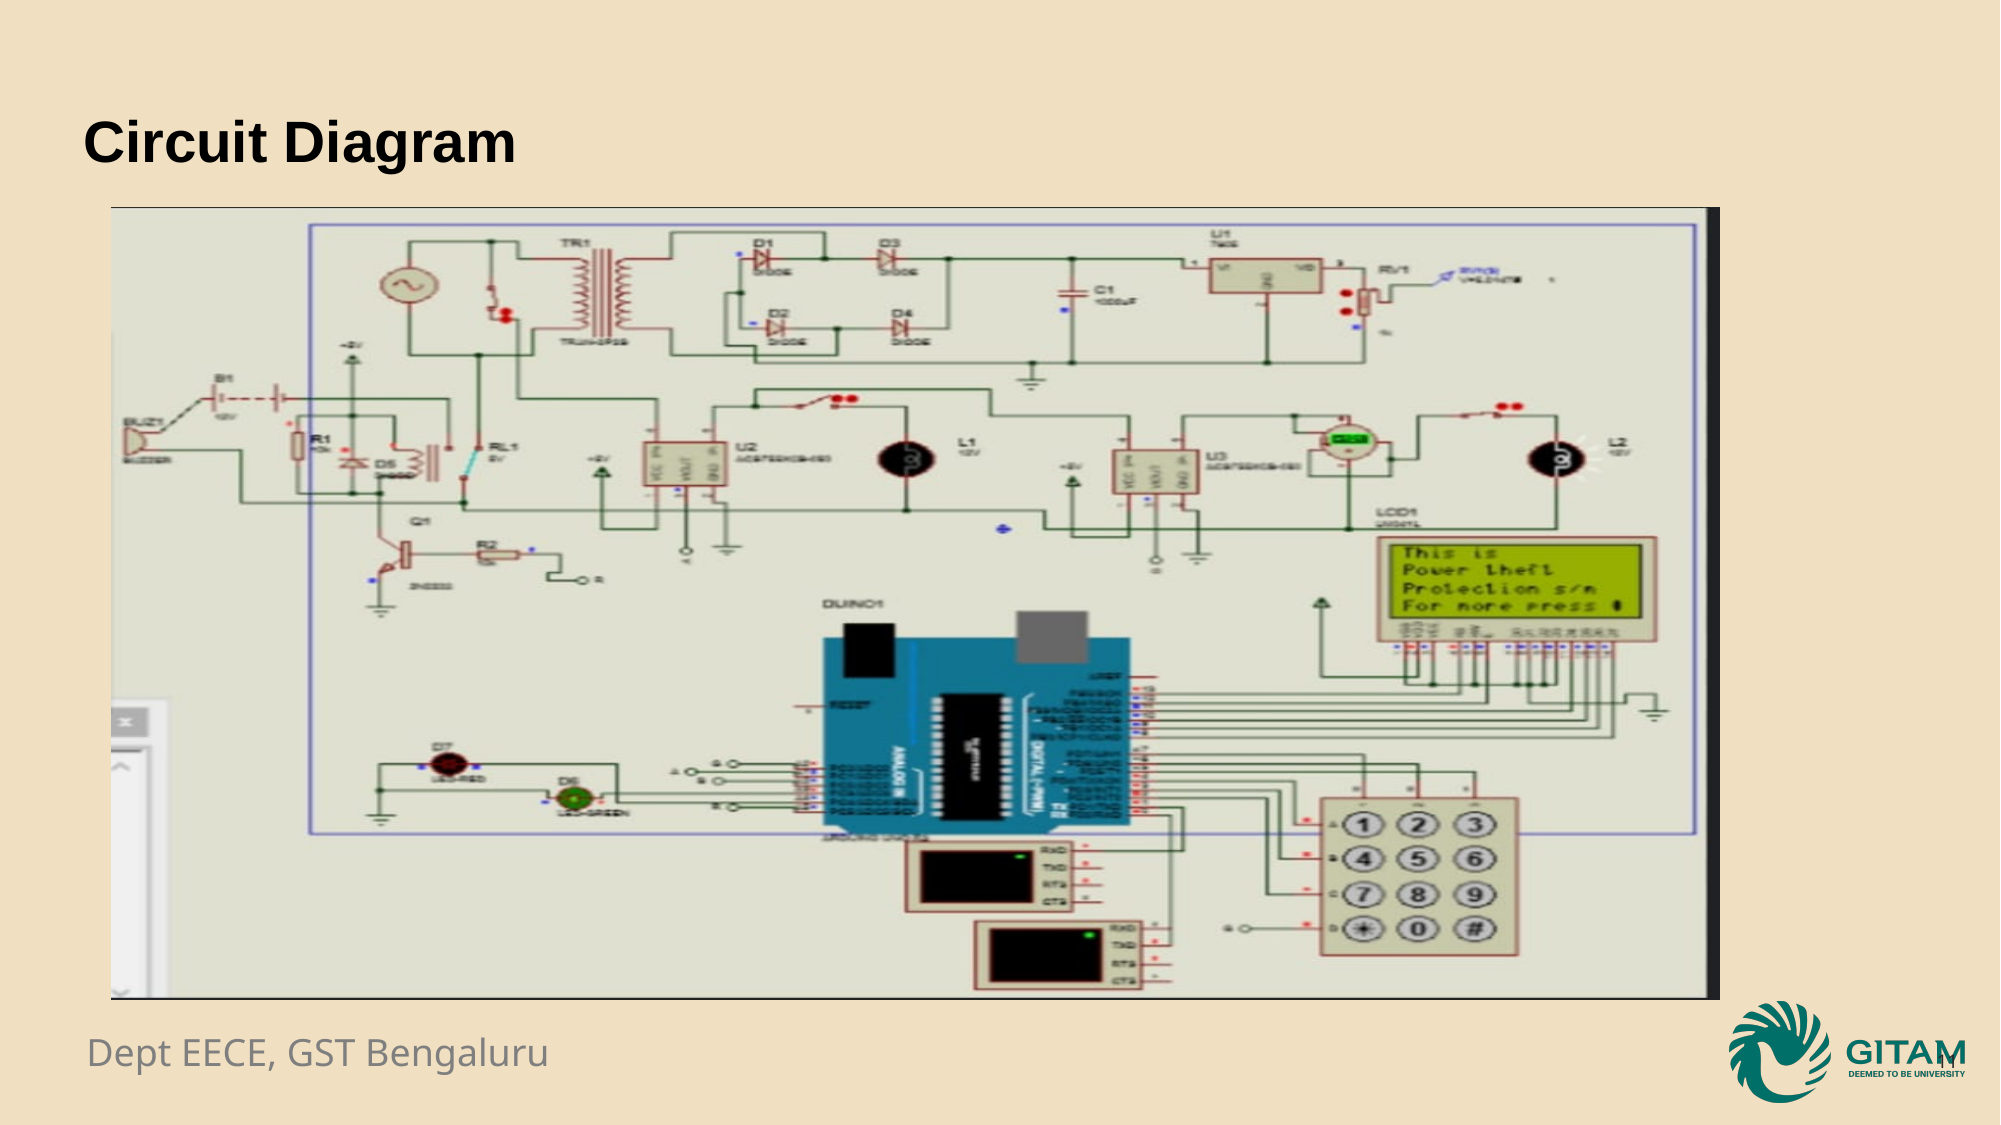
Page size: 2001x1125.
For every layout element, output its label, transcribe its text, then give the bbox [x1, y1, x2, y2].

title Circuit Diagram [68, 97, 1932, 223]
picture [111, 206, 1720, 1000]
slide_number 11 [1853, 1019, 1974, 1106]
picture [1729, 1001, 1965, 1103]
